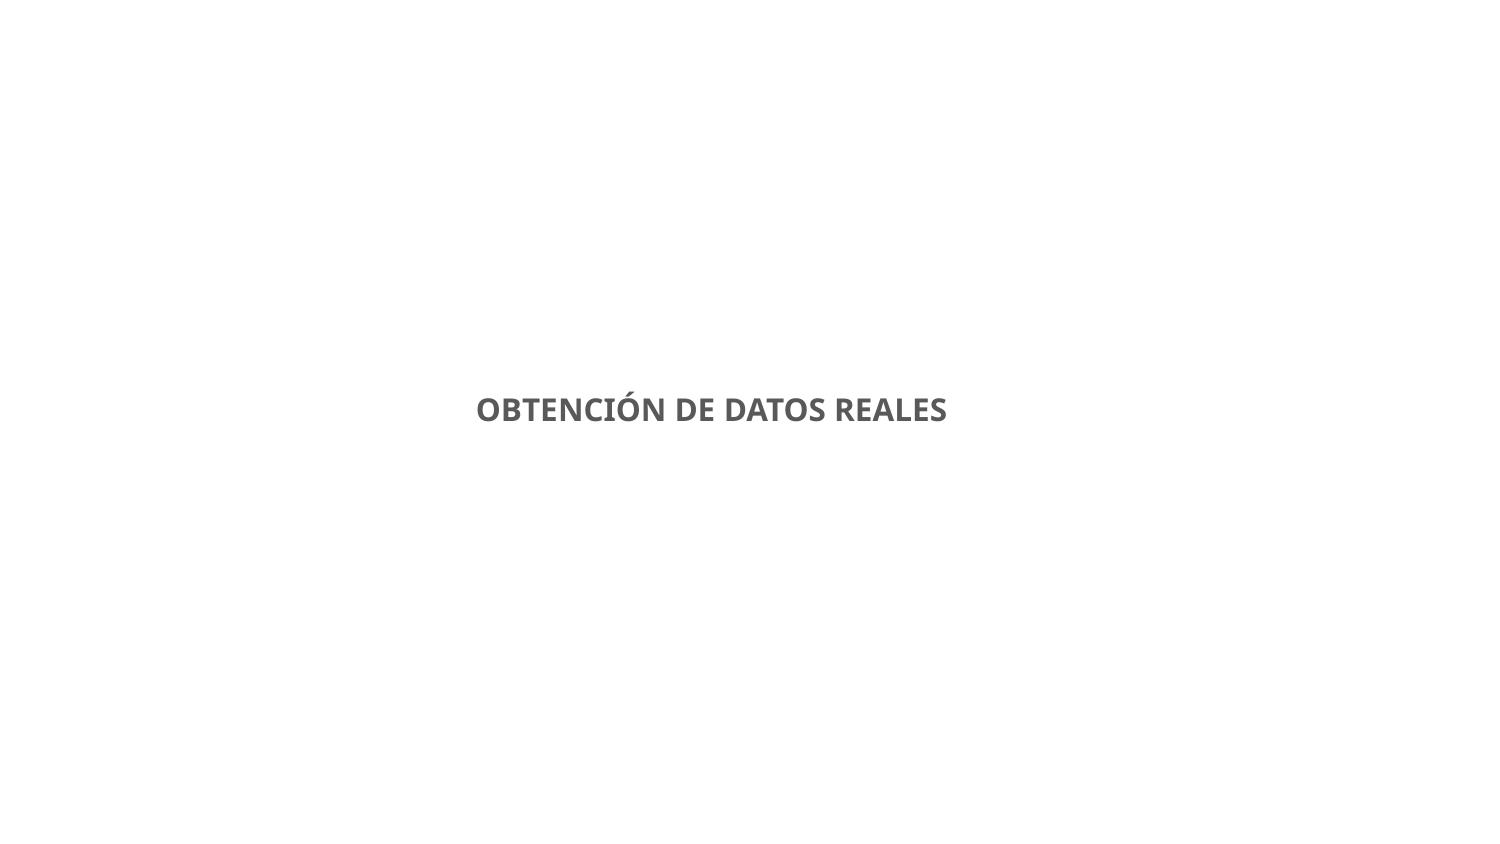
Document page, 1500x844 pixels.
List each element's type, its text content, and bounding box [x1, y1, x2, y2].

title OBTENCIÓN DE DATOS REALES [460, 374, 1040, 470]
